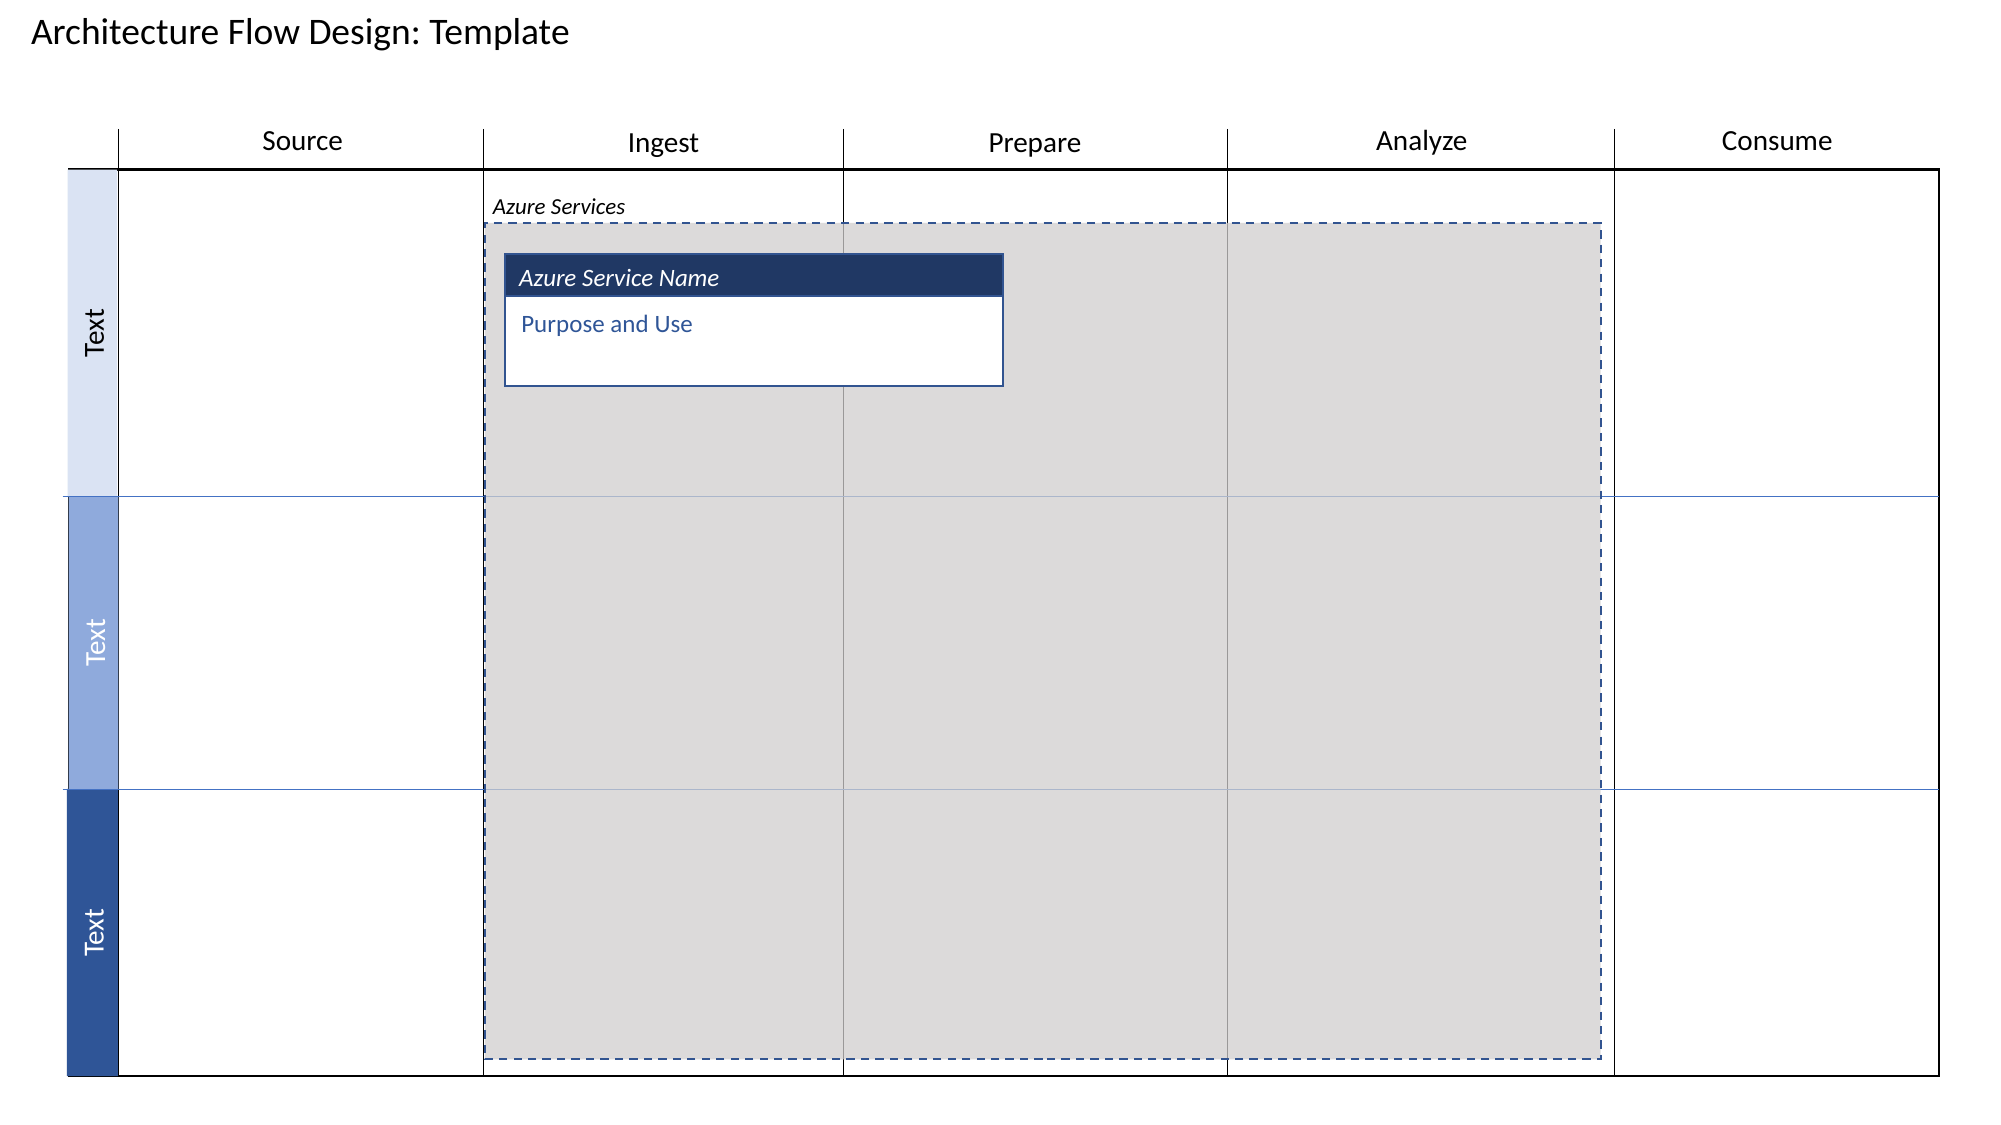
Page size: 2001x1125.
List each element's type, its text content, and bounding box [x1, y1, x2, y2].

text_box Consume [1614, 113, 1940, 164]
text_box [119, 168, 483, 496]
text_box [1615, 790, 1940, 1077]
text_box Ingest [484, 115, 843, 166]
text_box Source [120, 113, 485, 164]
text_box Text [68, 497, 117, 789]
text_box [844, 1060, 1227, 1077]
text_box [1615, 168, 1940, 496]
text_box Prepare [843, 115, 1227, 166]
text_box Text [66, 790, 117, 1077]
text_box [844, 168, 1227, 183]
text_box [484, 168, 843, 183]
text_box Text [67, 169, 117, 496]
text_box [1615, 497, 1940, 789]
text_box Analyze [1227, 113, 1614, 164]
text_box Architecture Flow Design: Template [16, 0, 739, 60]
text_box [1228, 168, 1614, 496]
text_box [1601, 497, 1614, 789]
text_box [478, 183, 1601, 1060]
text_box [1228, 790, 1614, 1077]
text_box [119, 790, 483, 1077]
text_box [119, 497, 478, 789]
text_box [504, 254, 1003, 387]
text_box [484, 1060, 843, 1077]
